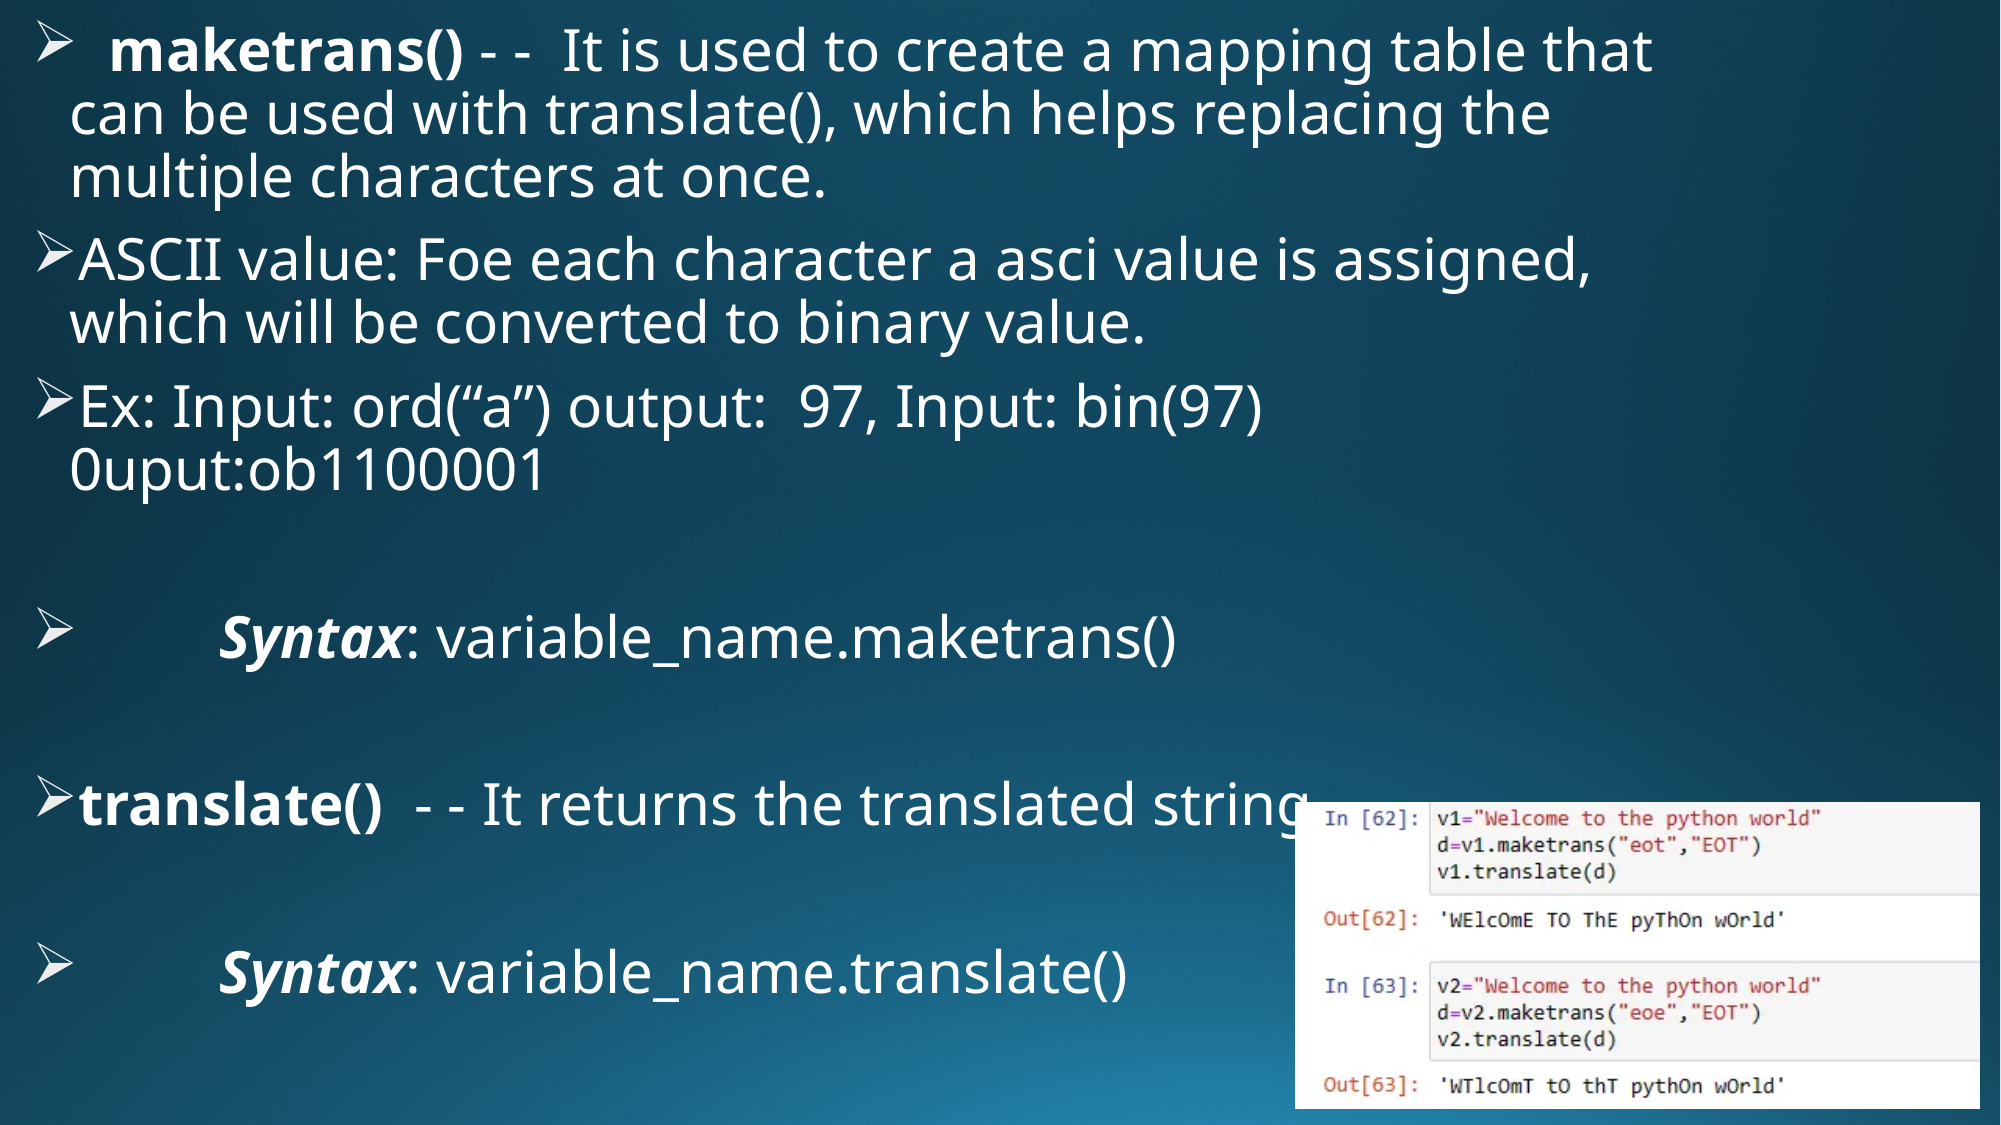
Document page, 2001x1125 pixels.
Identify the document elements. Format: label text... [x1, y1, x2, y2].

picture [0, 0, 2001, 1125]
list maketrans() - - It is used to create a mapping table that can be used with translate(), which helps replacing the multiple characters at once. ASCII value: Foe each character a asci value is assigned, which will be converted to binary value. Ex: Input: ord(“a”) output: 97, Input: bin(97) 0uput:ob1100001 Syntax: variable_name.maketrans() translate() - - It returns the translated string. Syntax: variable_name.translate() [17, 13, 1742, 956]
